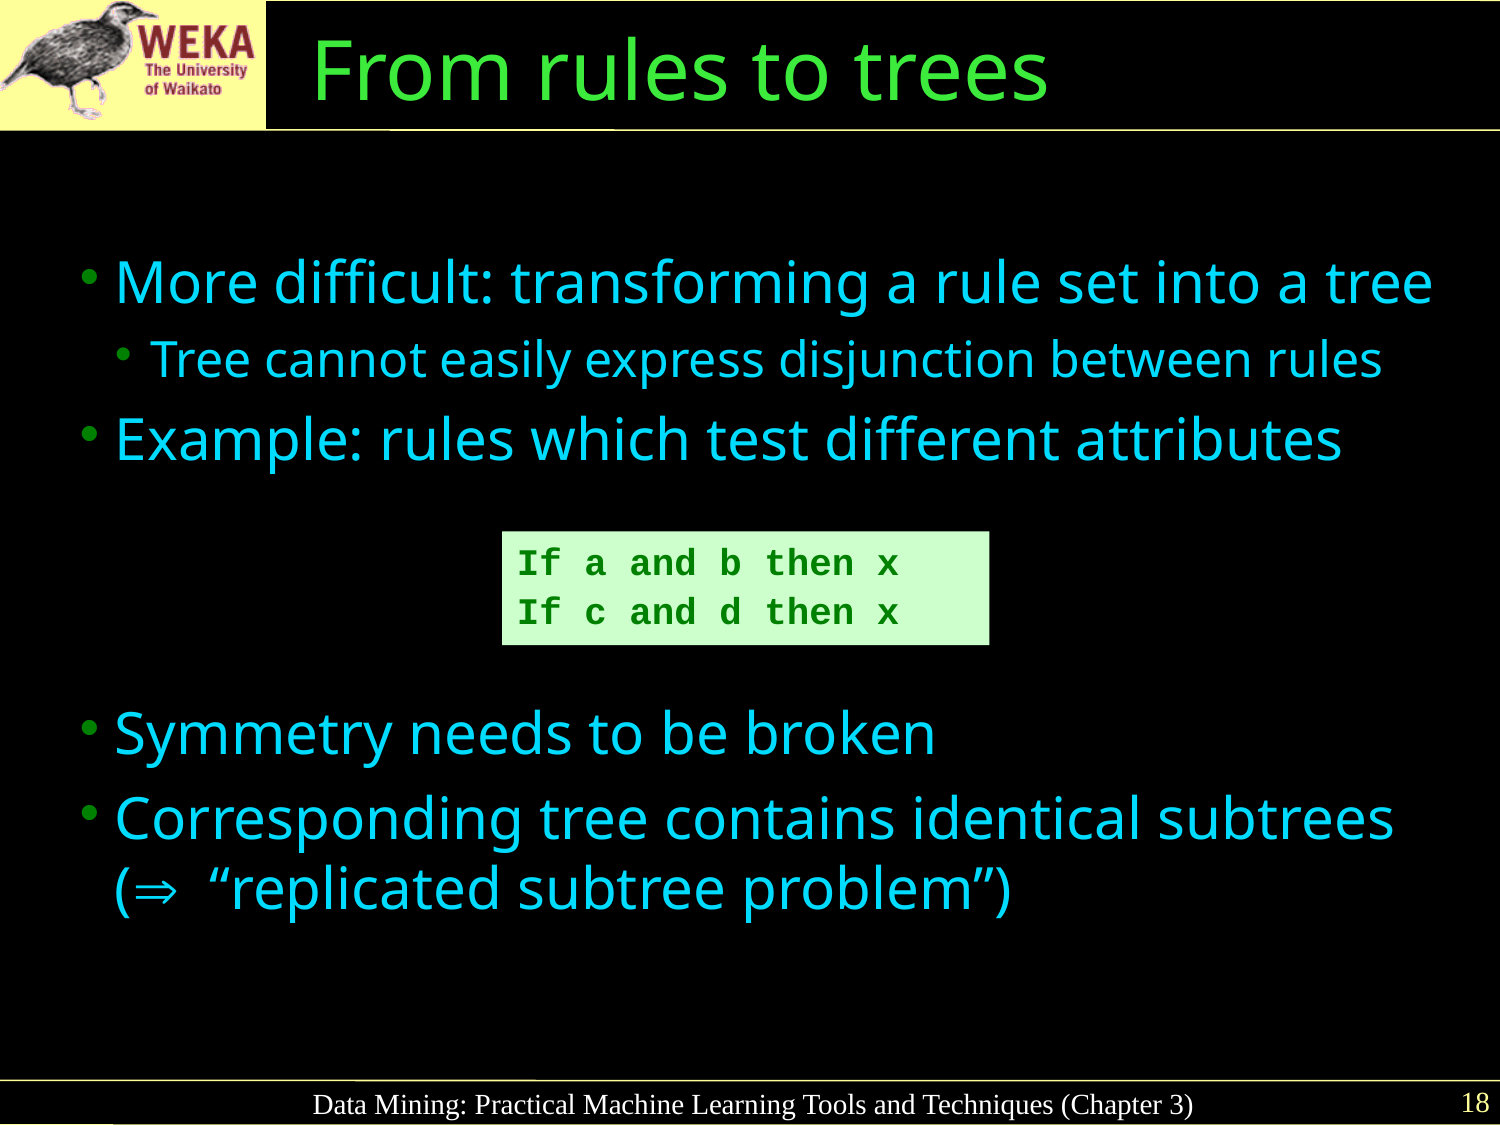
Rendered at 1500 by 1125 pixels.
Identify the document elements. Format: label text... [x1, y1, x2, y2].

title From rules to trees [295, 0, 1500, 148]
picture [0, 1, 266, 129]
slide_number 18 [1305, 1085, 1491, 1125]
footer Data Mining: Practical Machine Learning Tools and Techniques (Chapter 3) [235, 1085, 1270, 1125]
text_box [501, 531, 990, 646]
text_box More difficult: transforming a rule set into a tree Tree cannot easily express disjunction between rules Example: rules which test different attributes Symmetry needs to be broken Corresponding tree contains identical subtrees ( “replicated subtree problem”) [29, 237, 1477, 928]
